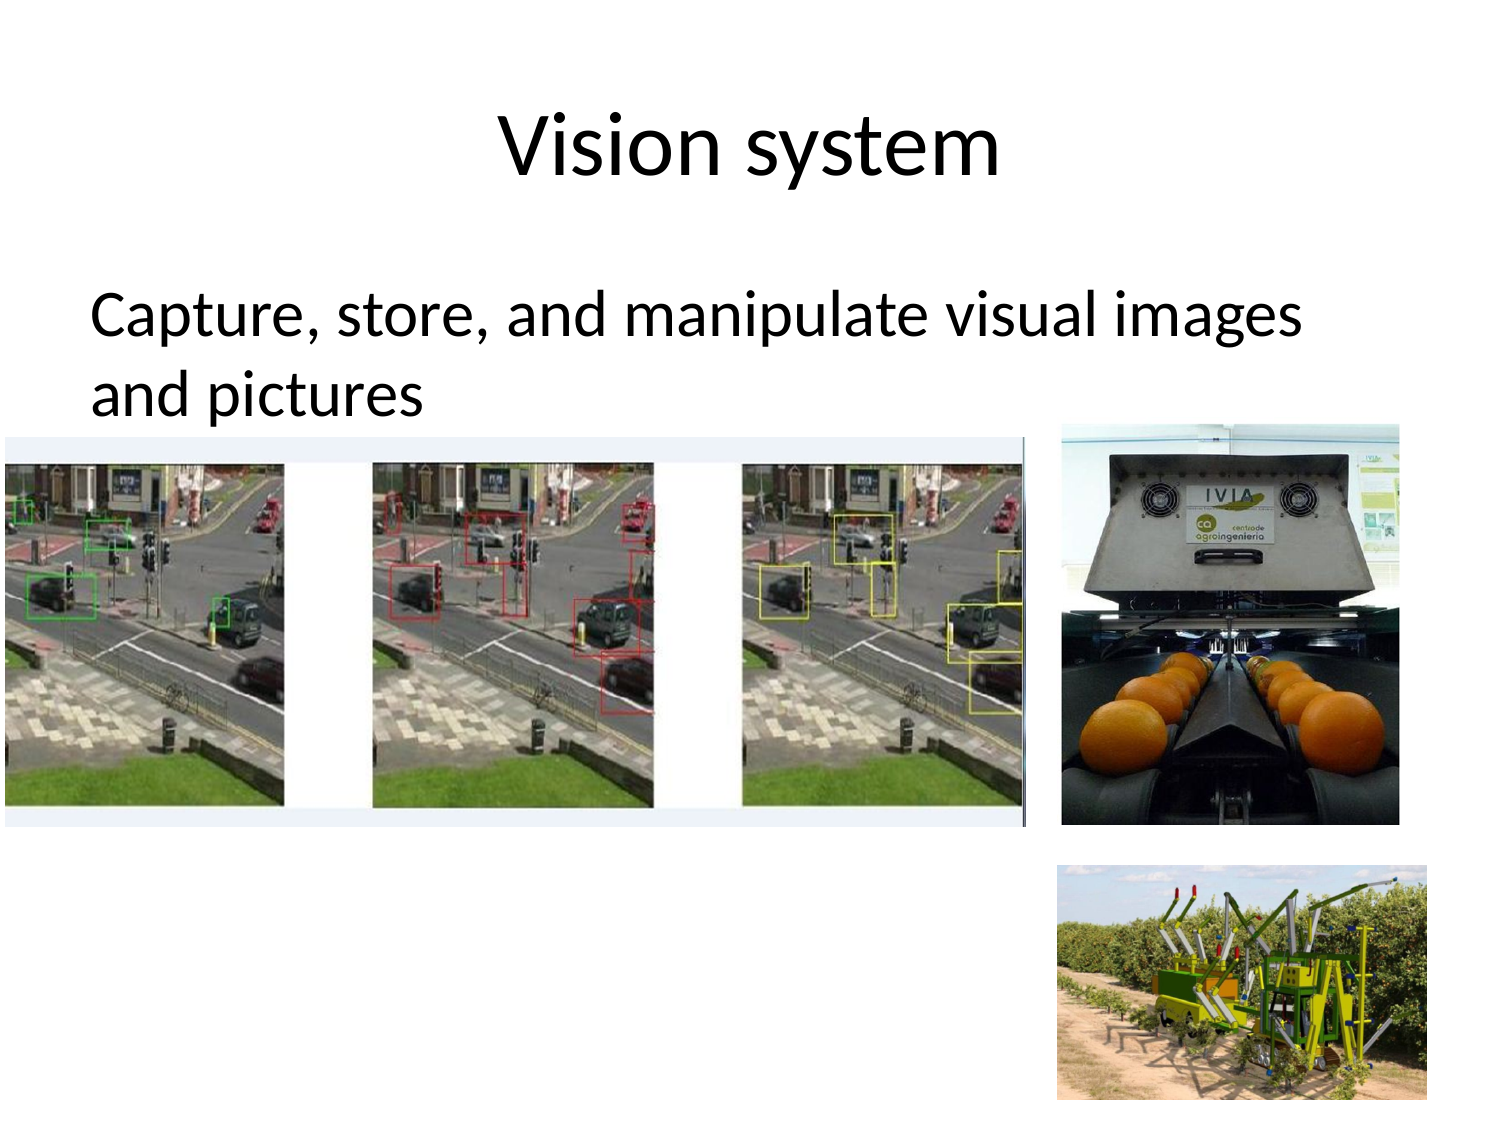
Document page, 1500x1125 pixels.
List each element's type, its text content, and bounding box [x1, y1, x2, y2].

picture [5, 437, 1026, 827]
picture [1056, 865, 1427, 1101]
picture [1056, 417, 1401, 826]
title Vision system [75, 45, 1425, 233]
list Capture, store, and manipulate visual images and pictures [75, 262, 1425, 1005]
